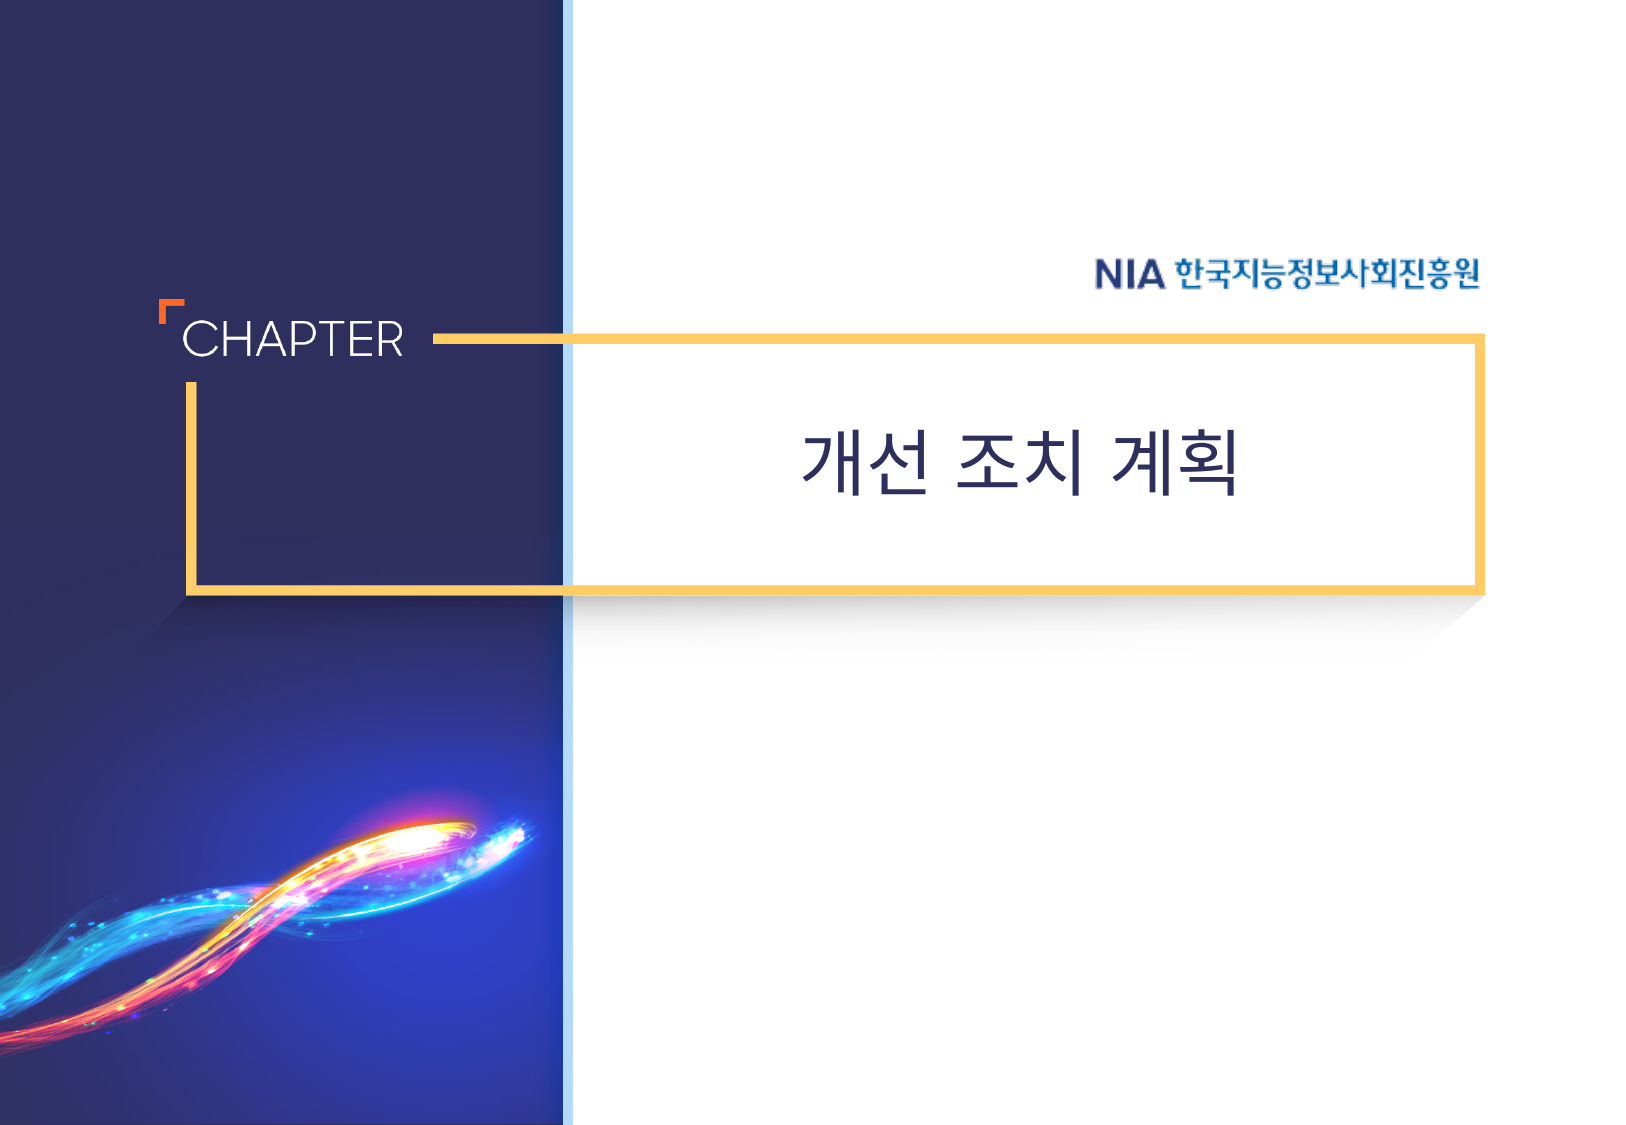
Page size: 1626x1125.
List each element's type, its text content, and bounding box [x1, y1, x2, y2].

text_box 개선 조치 계획 [552, 410, 1492, 513]
text_box Ⅱ [298, 343, 453, 579]
picture [0, 0, 1626, 1125]
